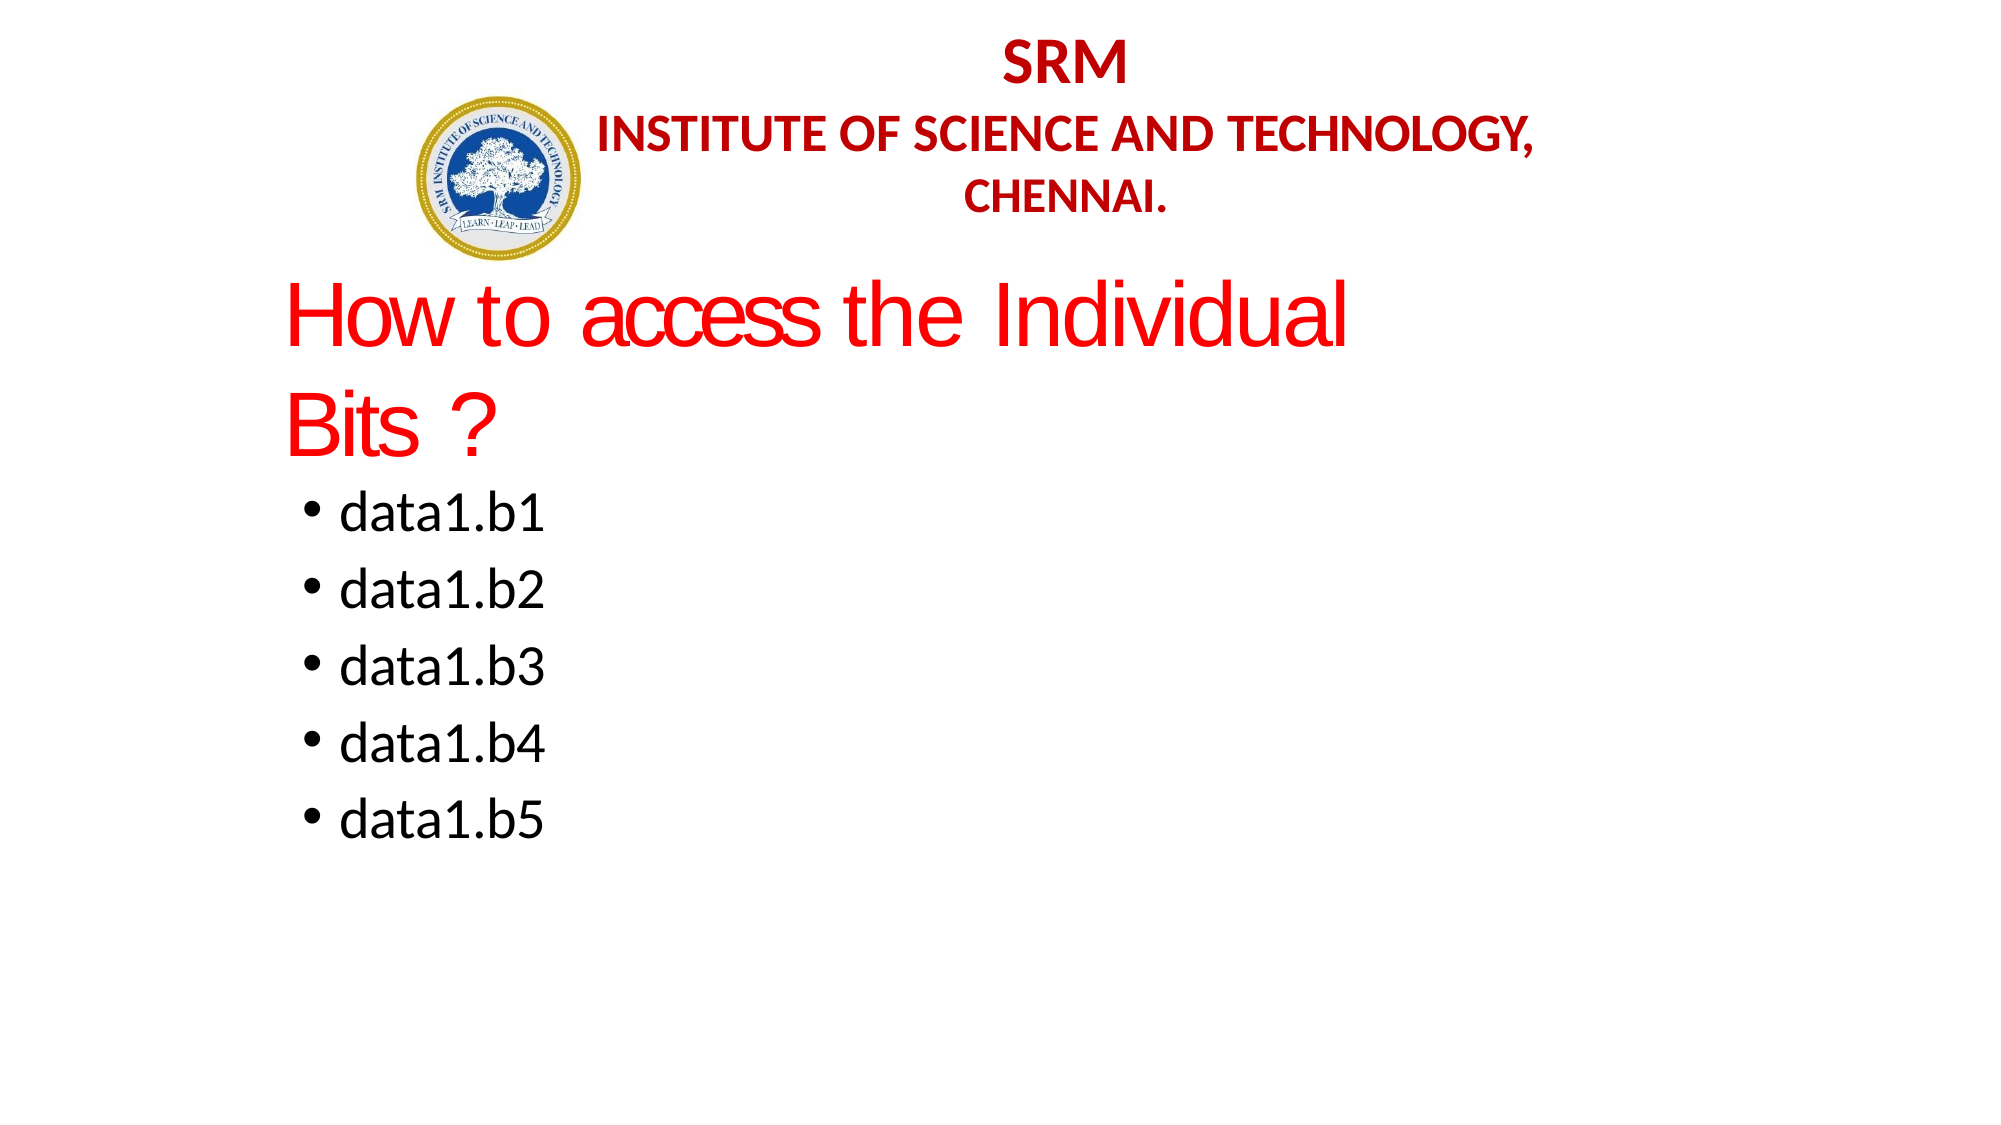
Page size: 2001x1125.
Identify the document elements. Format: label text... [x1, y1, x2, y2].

text_box data1.b1 data1.b2 data1.b3 data1.b4 data1.b5 [300, 464, 551, 851]
text_box SRM INSTITUTE OF SCIENCE AND TECHNOLOGY, CHENNAI. [590, 14, 1542, 223]
text_box How to access the Individual Bits ? [281, 252, 1551, 475]
text_box [414, 88, 586, 252]
